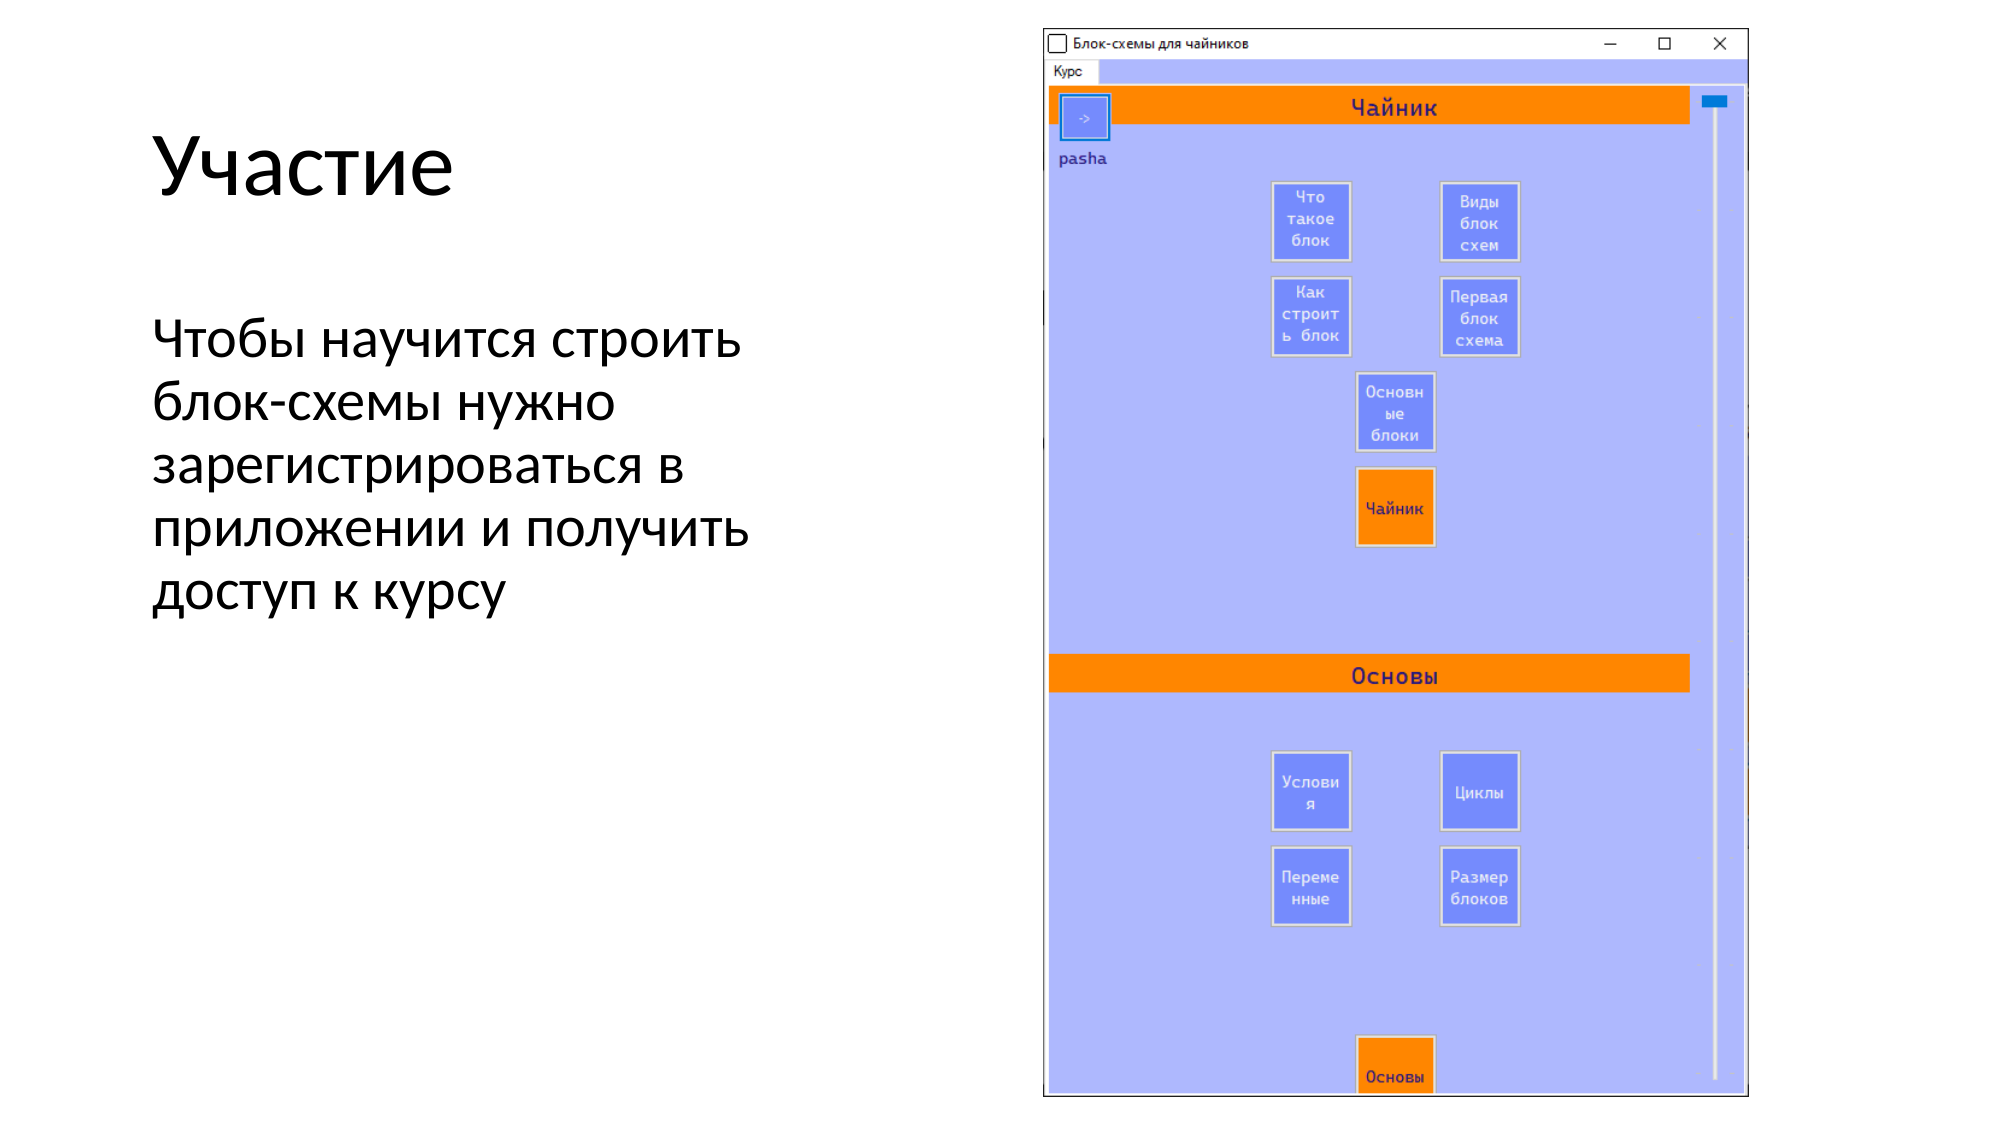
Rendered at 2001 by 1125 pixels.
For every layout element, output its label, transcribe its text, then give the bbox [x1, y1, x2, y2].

picture [1043, 28, 1749, 1097]
title Участие [137, 56, 801, 275]
list Чтобы научится строить блок-схемы нужно зарегистрироваться в приложении и получить доступ к курсу [137, 299, 801, 1014]
